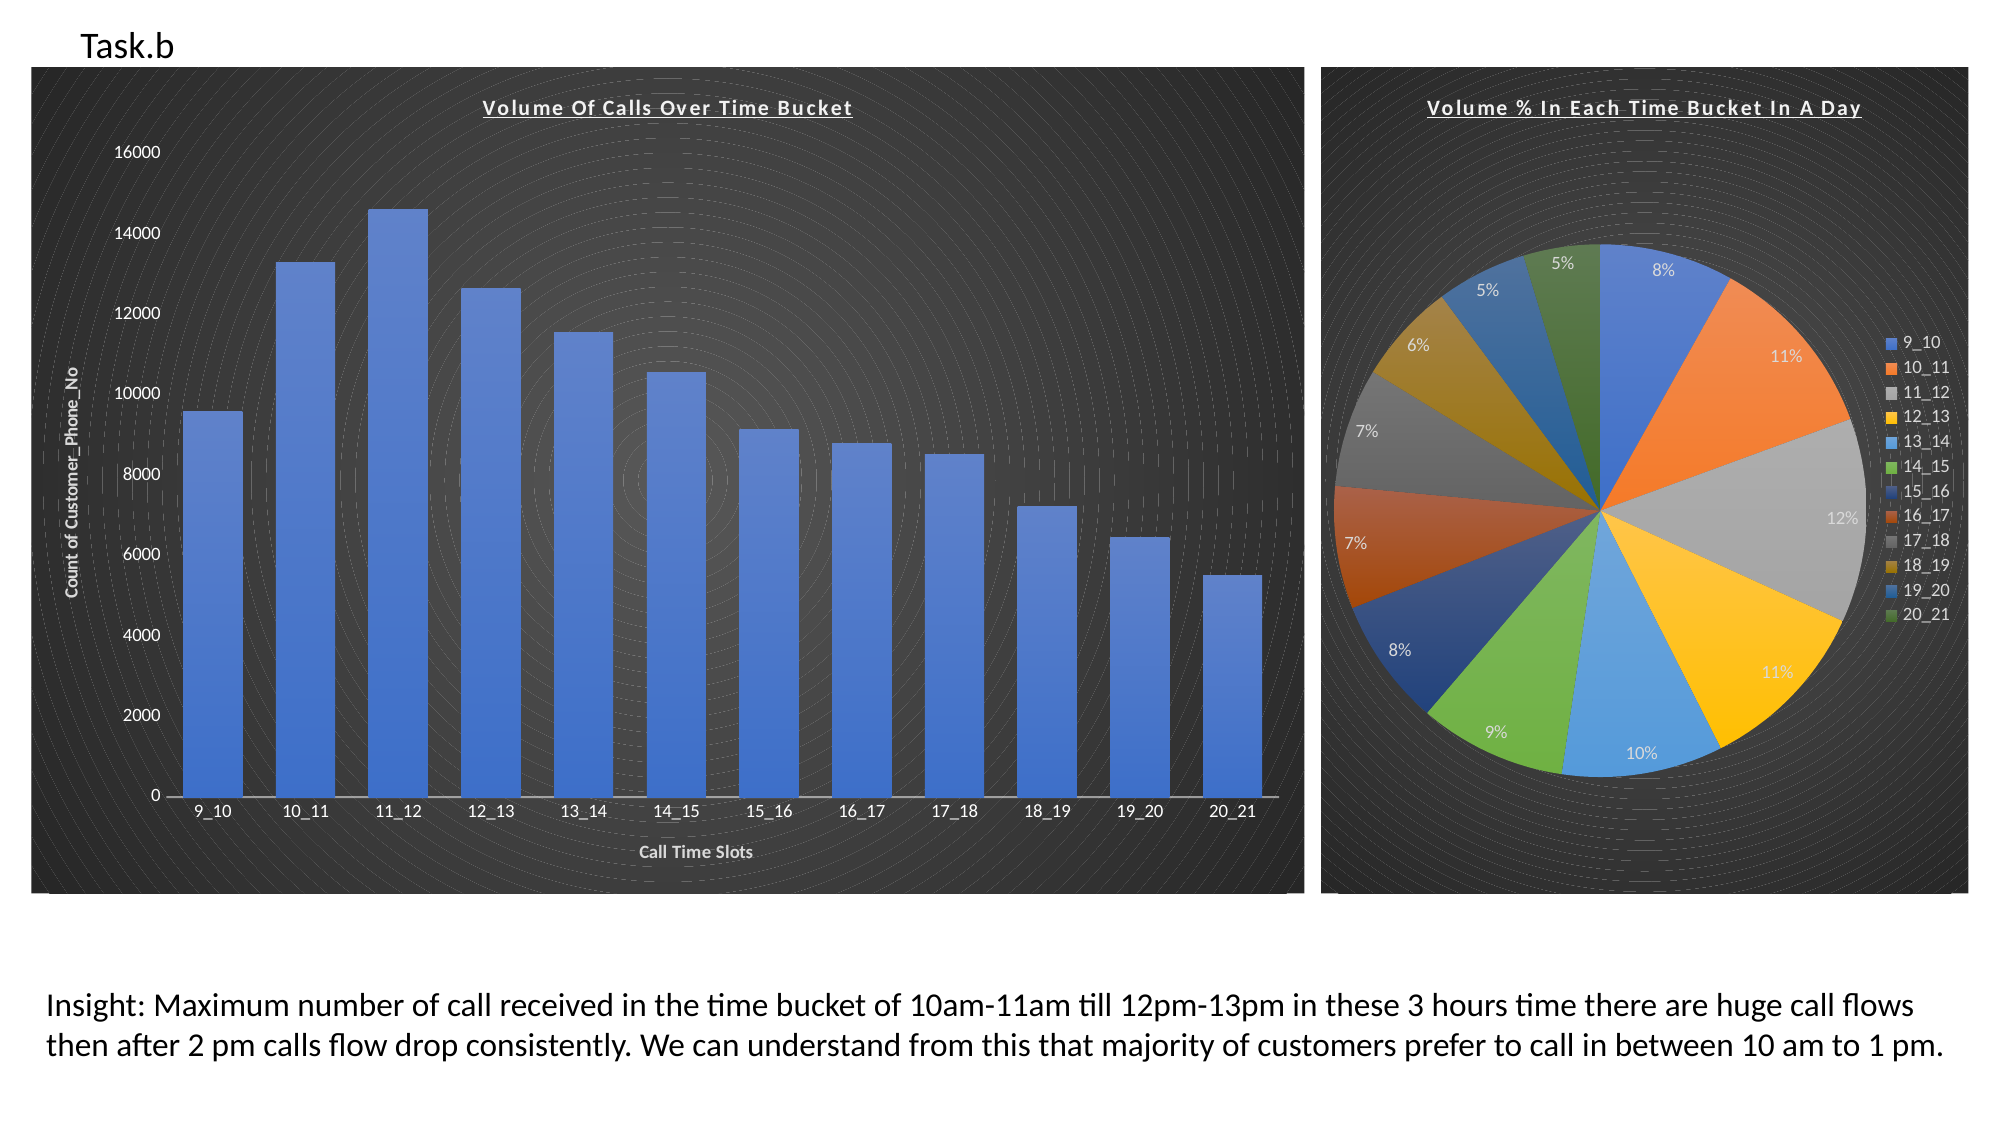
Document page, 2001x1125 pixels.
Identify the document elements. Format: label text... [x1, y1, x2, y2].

chart [31, 67, 1305, 894]
chart [1320, 67, 1969, 894]
text_box Insight: Maximum number of call received in the time bucket of 10am-11am till 12pm-13pm in these 3 hours time there are huge call flows then after 2 pm calls flow drop consistently. We can understand from this that majority of customers prefer to call in between 10 am to 1 pm. [31, 975, 1969, 1071]
text_box Task.b [65, 13, 376, 67]
